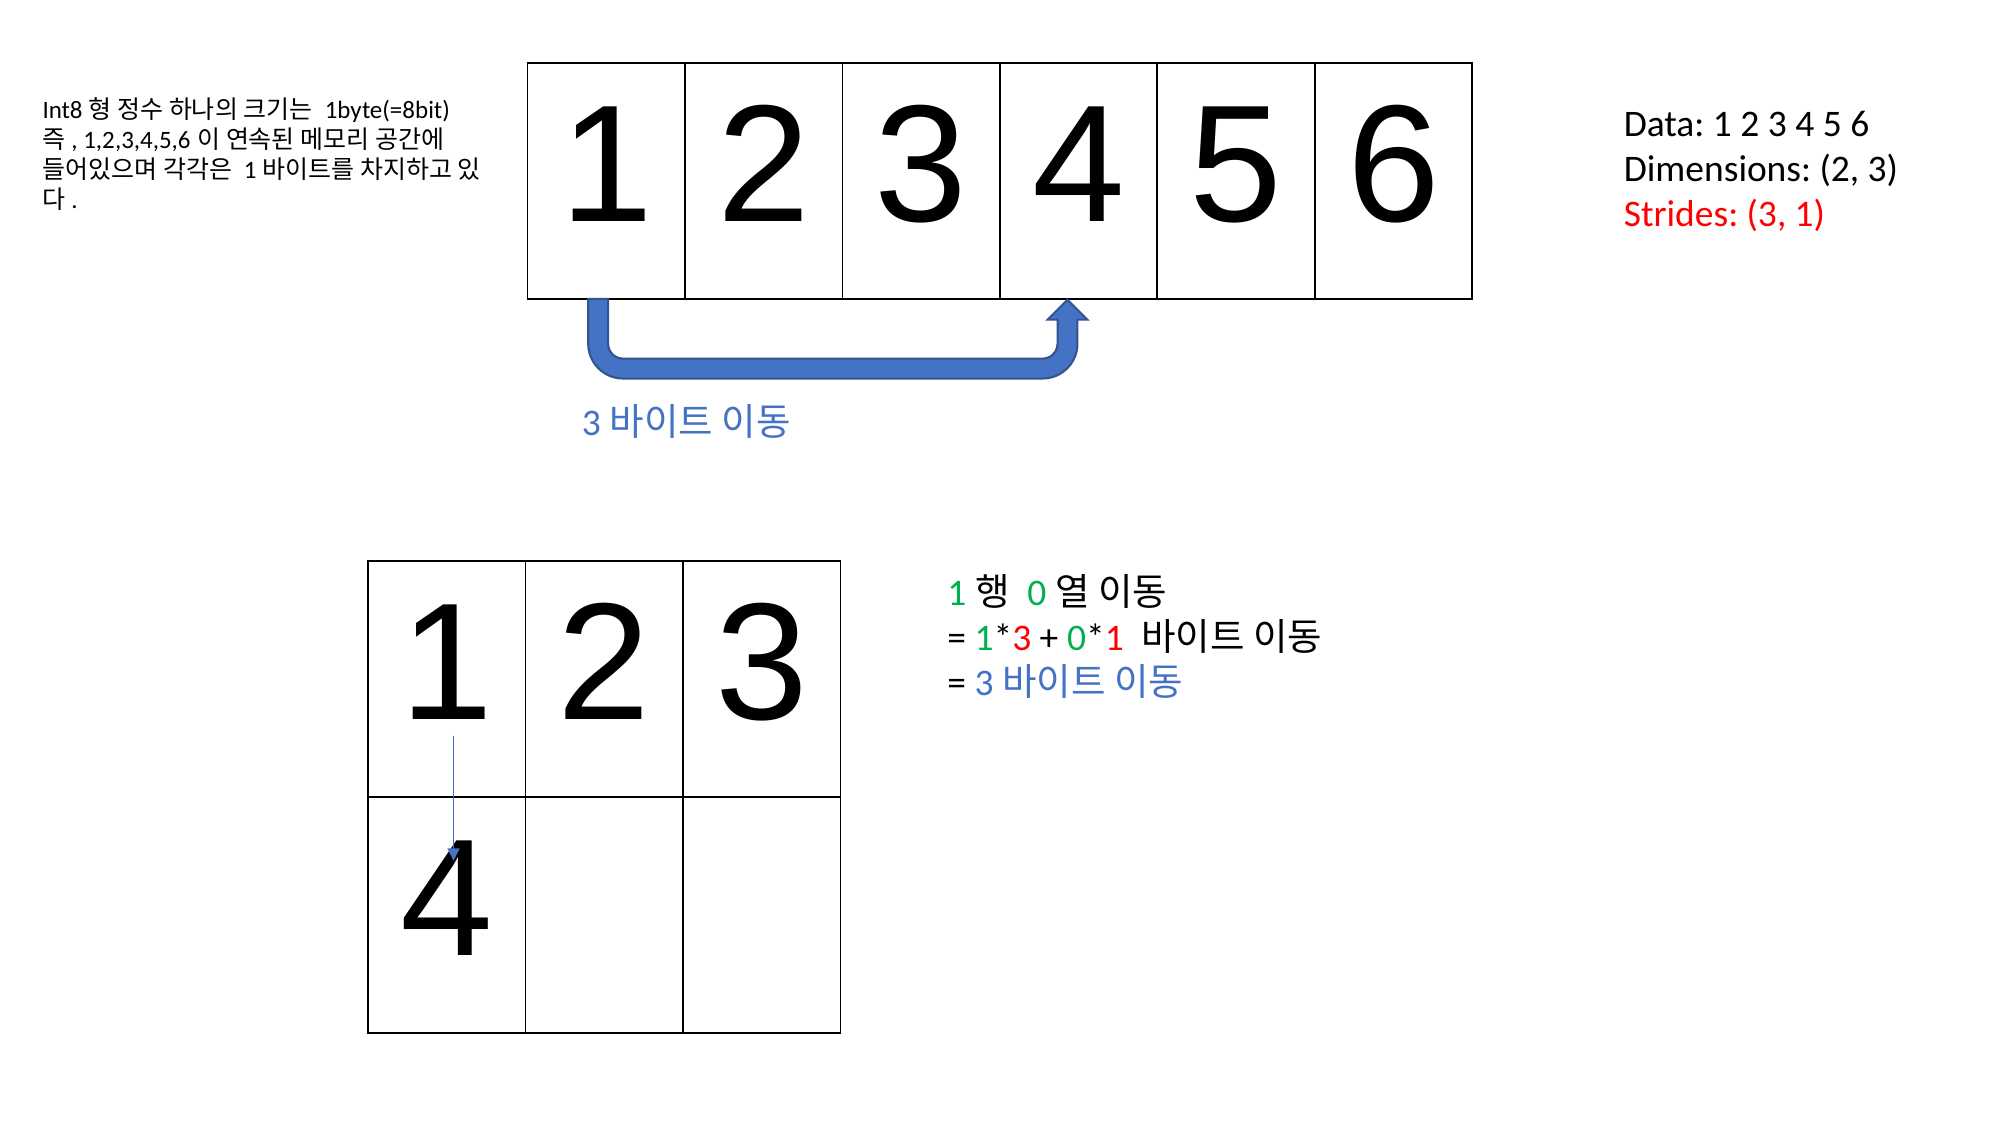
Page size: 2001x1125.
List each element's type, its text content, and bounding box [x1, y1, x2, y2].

table_header 4 [1001, 64, 1156, 298]
text_box Int8형 정수 하나의 크기는 1byte(=8bit) 즉, 1,2,3,4,5,6이 연속된 메모리 공간에 들어있으며 각각은 1바이트를 차지하고 있다. [27, 86, 528, 223]
text_box [588, 298, 1088, 379]
table_header 2 [686, 64, 842, 298]
table_cell 4 [369, 798, 525, 1032]
table_cell [526, 798, 682, 1032]
table_header 5 [1158, 64, 1314, 298]
table_header 1 [369, 562, 525, 796]
text_box Data: 1 2 3 4 5 6 Dimensions: (2, 3) Strides: (3, 1) [1608, 91, 1918, 244]
table_header 3 [843, 64, 999, 298]
text_box 3바이트 이동 [566, 390, 984, 452]
table_header 1 [528, 64, 684, 298]
table_header 6 [1316, 64, 1471, 298]
text_box 1행 0열 이동 = 1*3 + 0*1 바이트 이동 = 3바이트 이동 [932, 560, 1348, 713]
table_header 2 [526, 562, 682, 796]
table_cell [684, 798, 840, 1032]
table_header 3 [684, 562, 840, 796]
